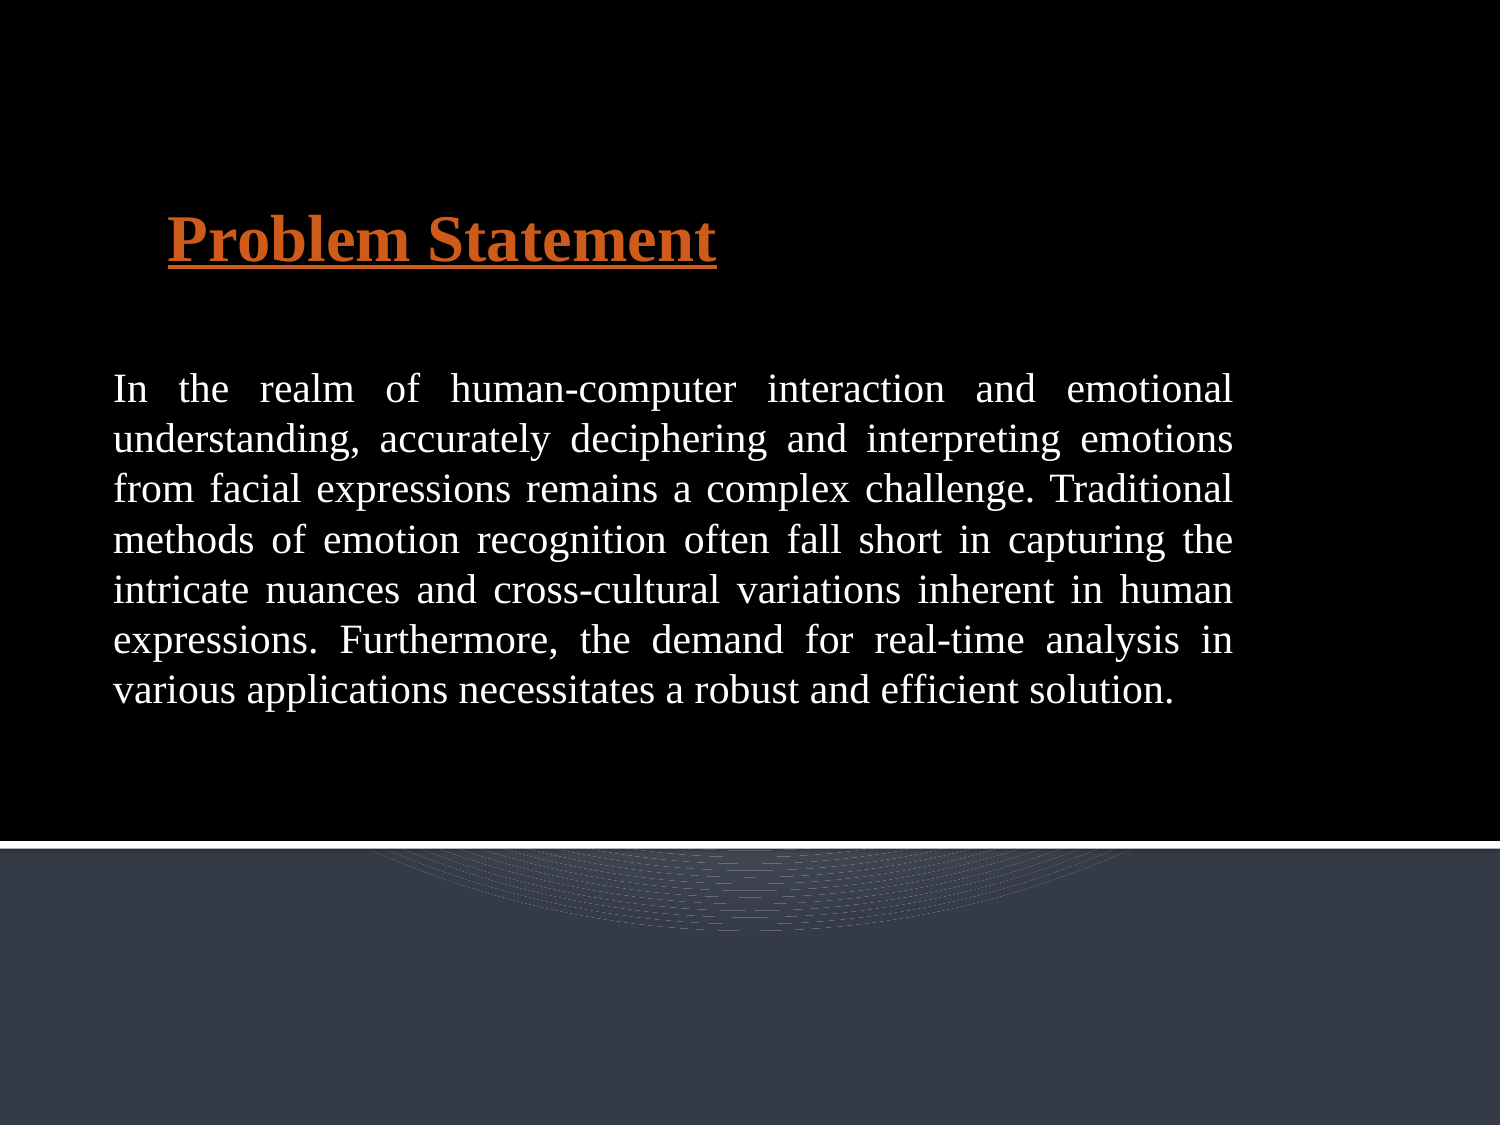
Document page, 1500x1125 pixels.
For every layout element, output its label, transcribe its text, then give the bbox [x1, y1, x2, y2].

text_box Problem Statement [153, 187, 733, 283]
subtitle In the realm of human-computer interaction and emotional understanding, accurately deciphering and interpreting emotions from facial expressions remains a complex challenge. Traditional methods of emotion recognition often fall short in capturing the intricate nuances and cross-cultural variations inherent in human expressions. Furthermore, the demand for real-time analysis in various applications necessitates a robust and efficient solution. [93, 316, 1243, 762]
